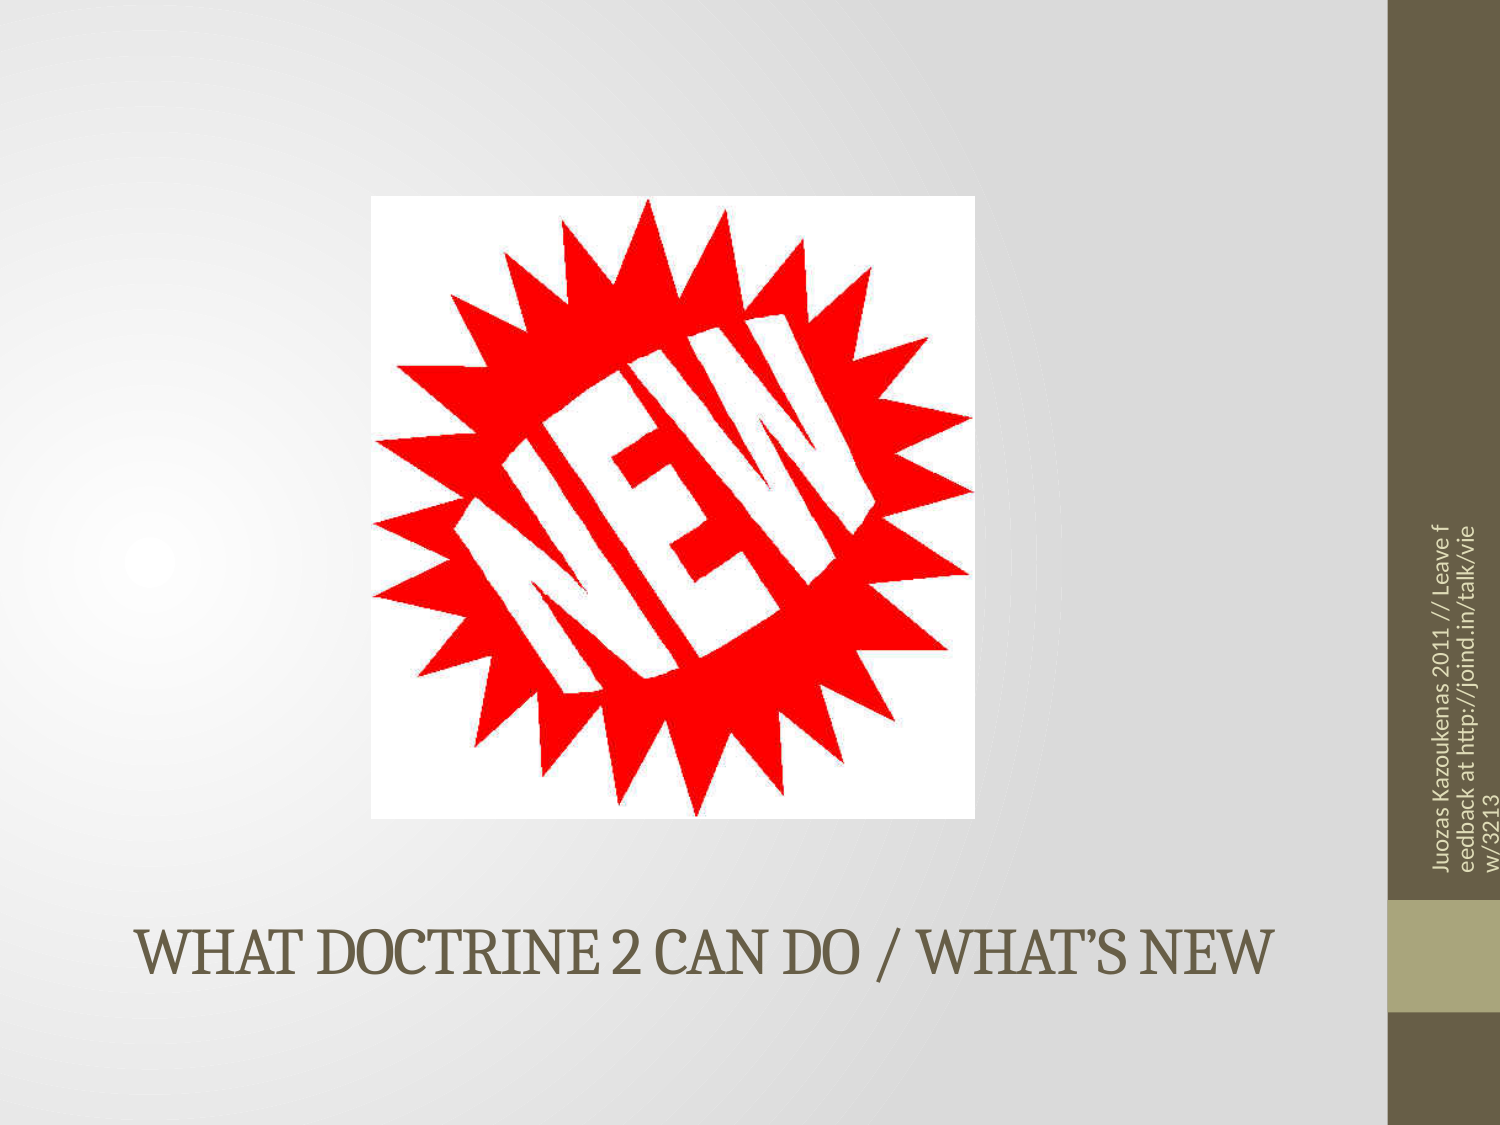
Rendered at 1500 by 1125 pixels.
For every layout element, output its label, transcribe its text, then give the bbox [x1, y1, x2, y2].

title What Doctrine 2 can do / what’s new [118, 900, 1459, 1092]
picture [371, 195, 975, 819]
footer Juozas Kazoukenas 2011 // Leave feedback at http://joind.in/talk/view/3213 [1408, 500, 1469, 889]
